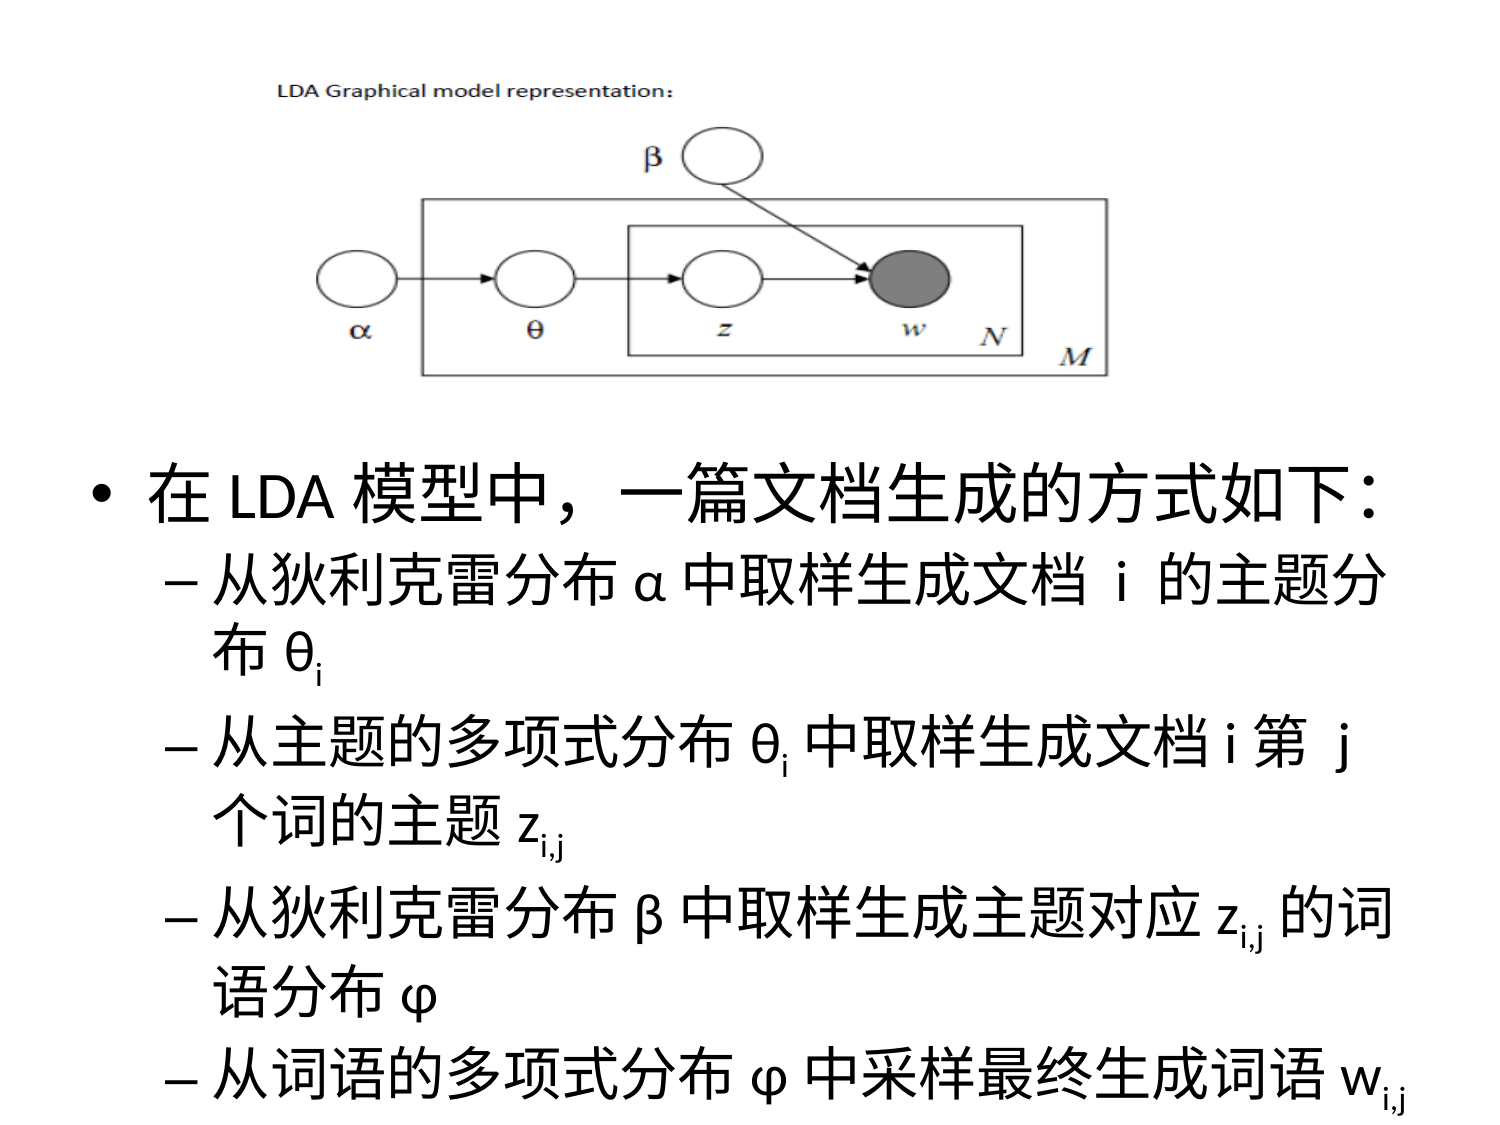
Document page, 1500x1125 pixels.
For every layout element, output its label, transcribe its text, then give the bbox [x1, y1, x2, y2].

picture [265, 76, 1151, 389]
list 在LDA模型中，一篇文档生成的方式如下： 从狄利克雷分布α中取样生成文档 i 的主题分布θi 从主题的多项式分布θi中取样生成文档i第 j 个词的主题zi,j 从狄利克雷分布β中取样生成主题对应zi,j的词语分布φ 从词语的多项式分布φ中采样最终生成词语wi,j [75, 444, 1425, 1125]
